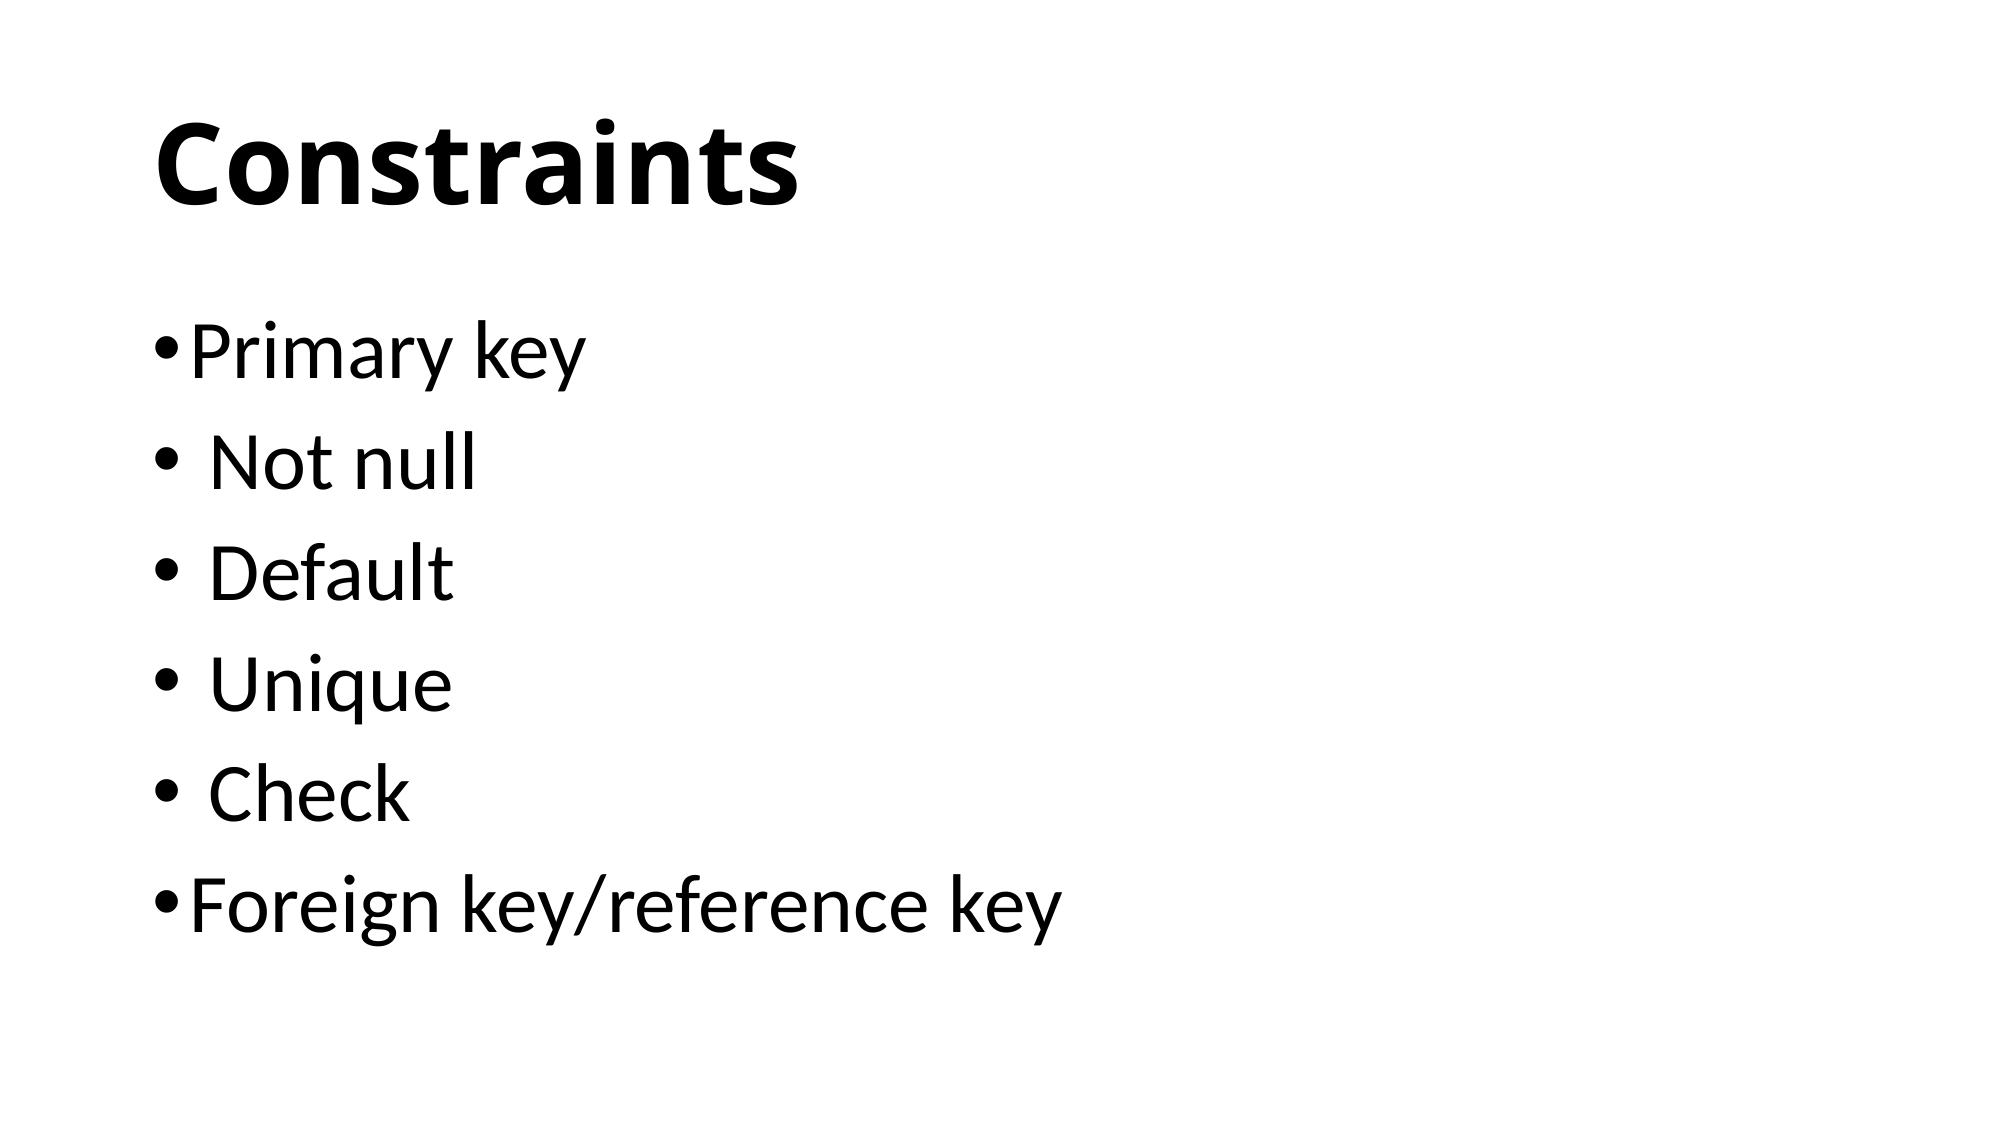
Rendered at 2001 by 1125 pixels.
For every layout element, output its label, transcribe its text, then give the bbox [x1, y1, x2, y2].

list Primary key Not null Default Unique Check Foreign key/reference key [137, 299, 1863, 1014]
title Constraints [137, 59, 1863, 278]
